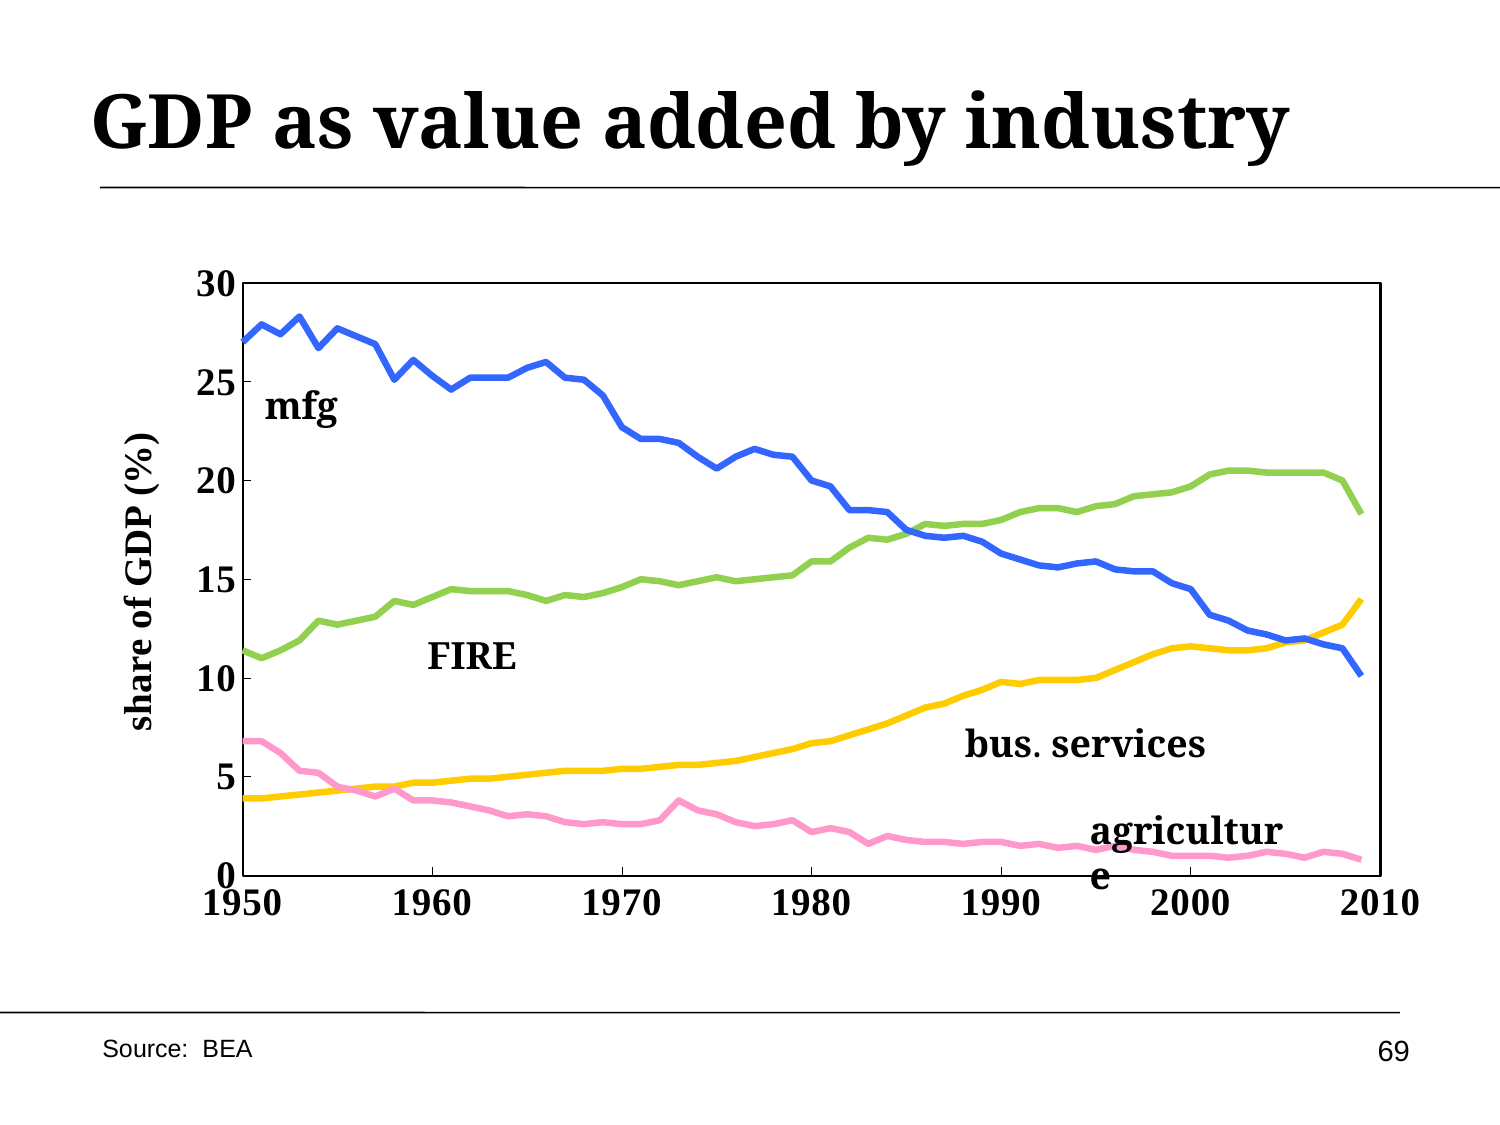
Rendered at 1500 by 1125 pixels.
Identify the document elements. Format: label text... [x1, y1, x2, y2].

text_box Source: BEA [87, 1025, 525, 1070]
slide_number 69 [1074, 1024, 1426, 1103]
chart [87, 233, 1438, 981]
title GDP as value added by industry [74, 49, 1426, 188]
